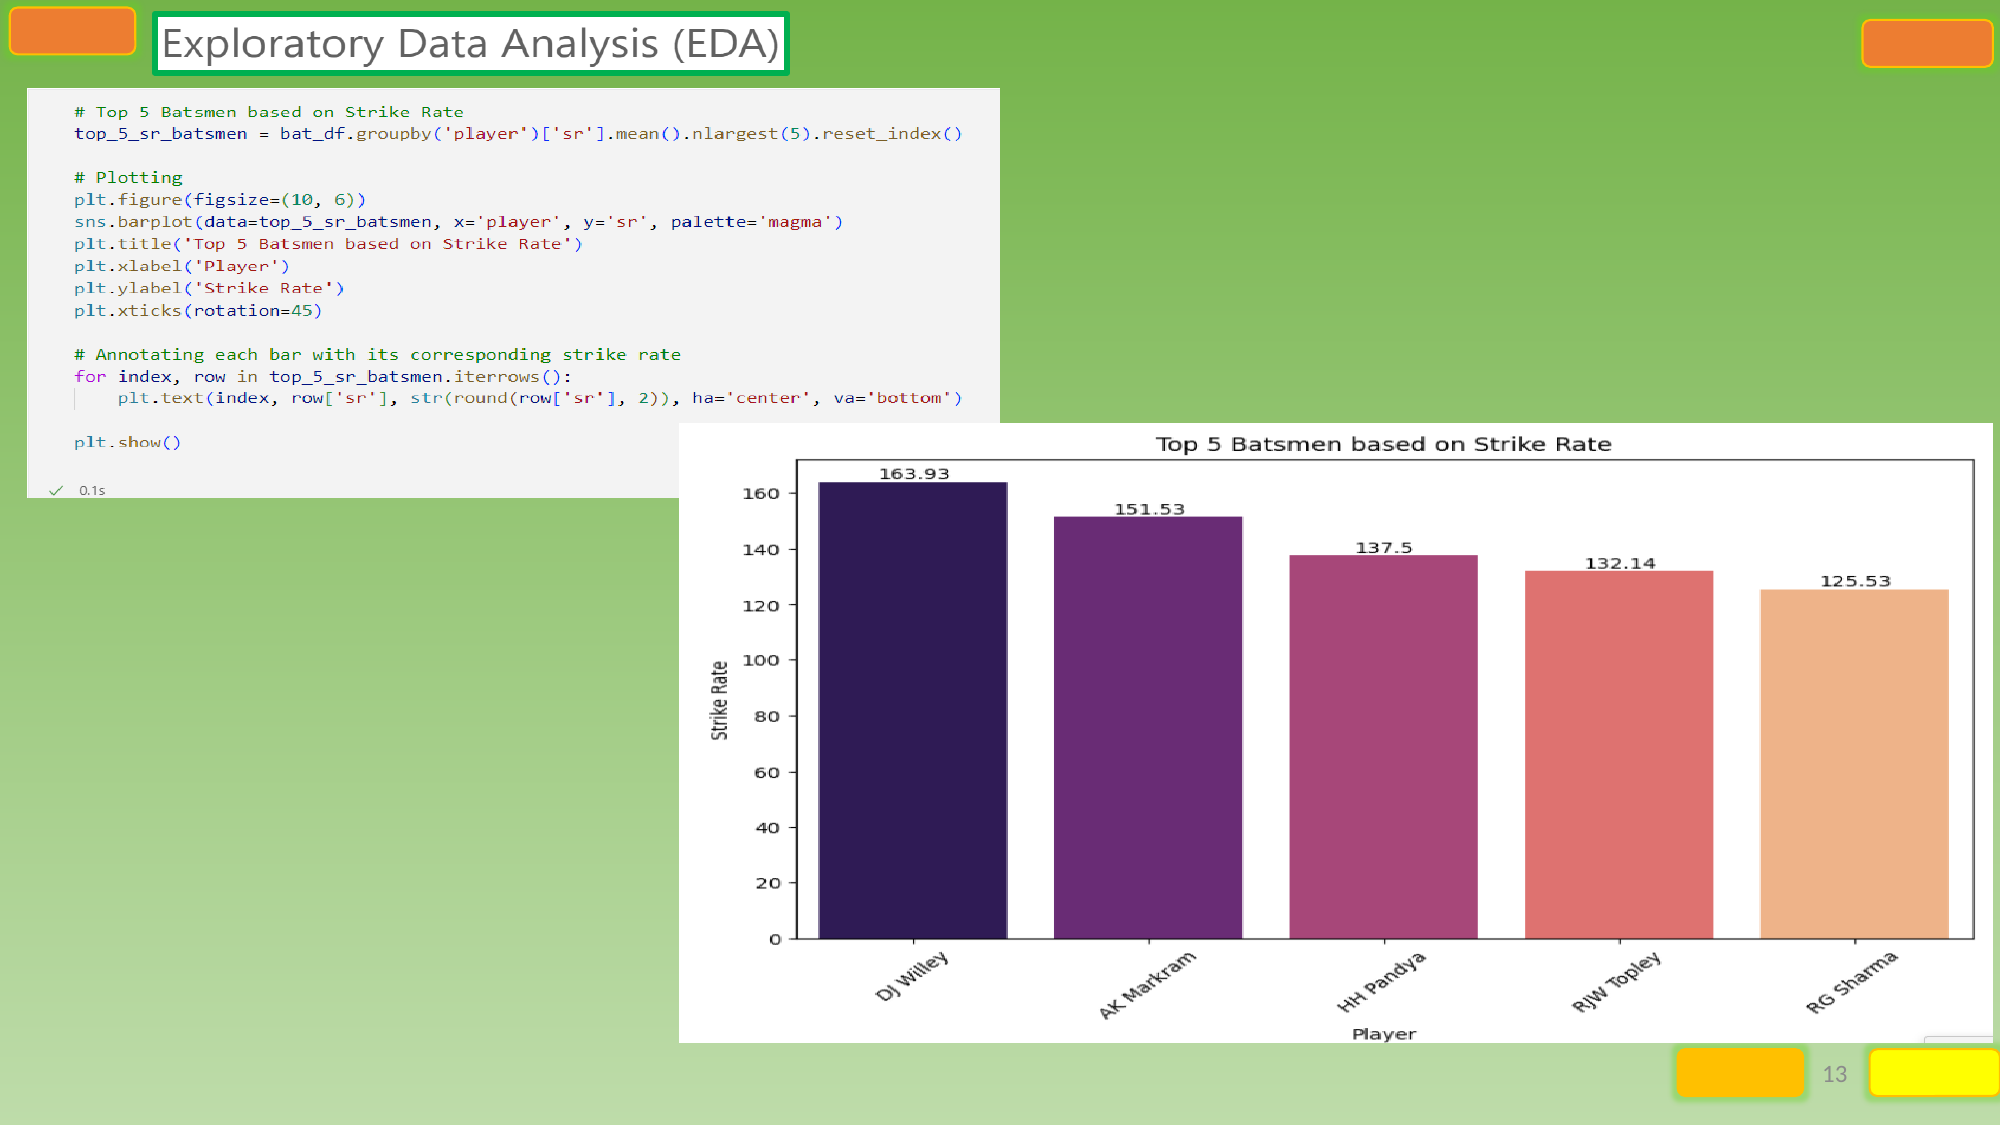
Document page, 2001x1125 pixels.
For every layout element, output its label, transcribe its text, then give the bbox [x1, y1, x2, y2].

text_box [8, 6, 137, 56]
picture [27, 88, 1993, 1043]
picture [157, 17, 784, 70]
text_box [1861, 18, 1994, 68]
text_box [1868, 1048, 2000, 1098]
slide_number 13 [1808, 1043, 1863, 1103]
text_box [1676, 1048, 1805, 1098]
